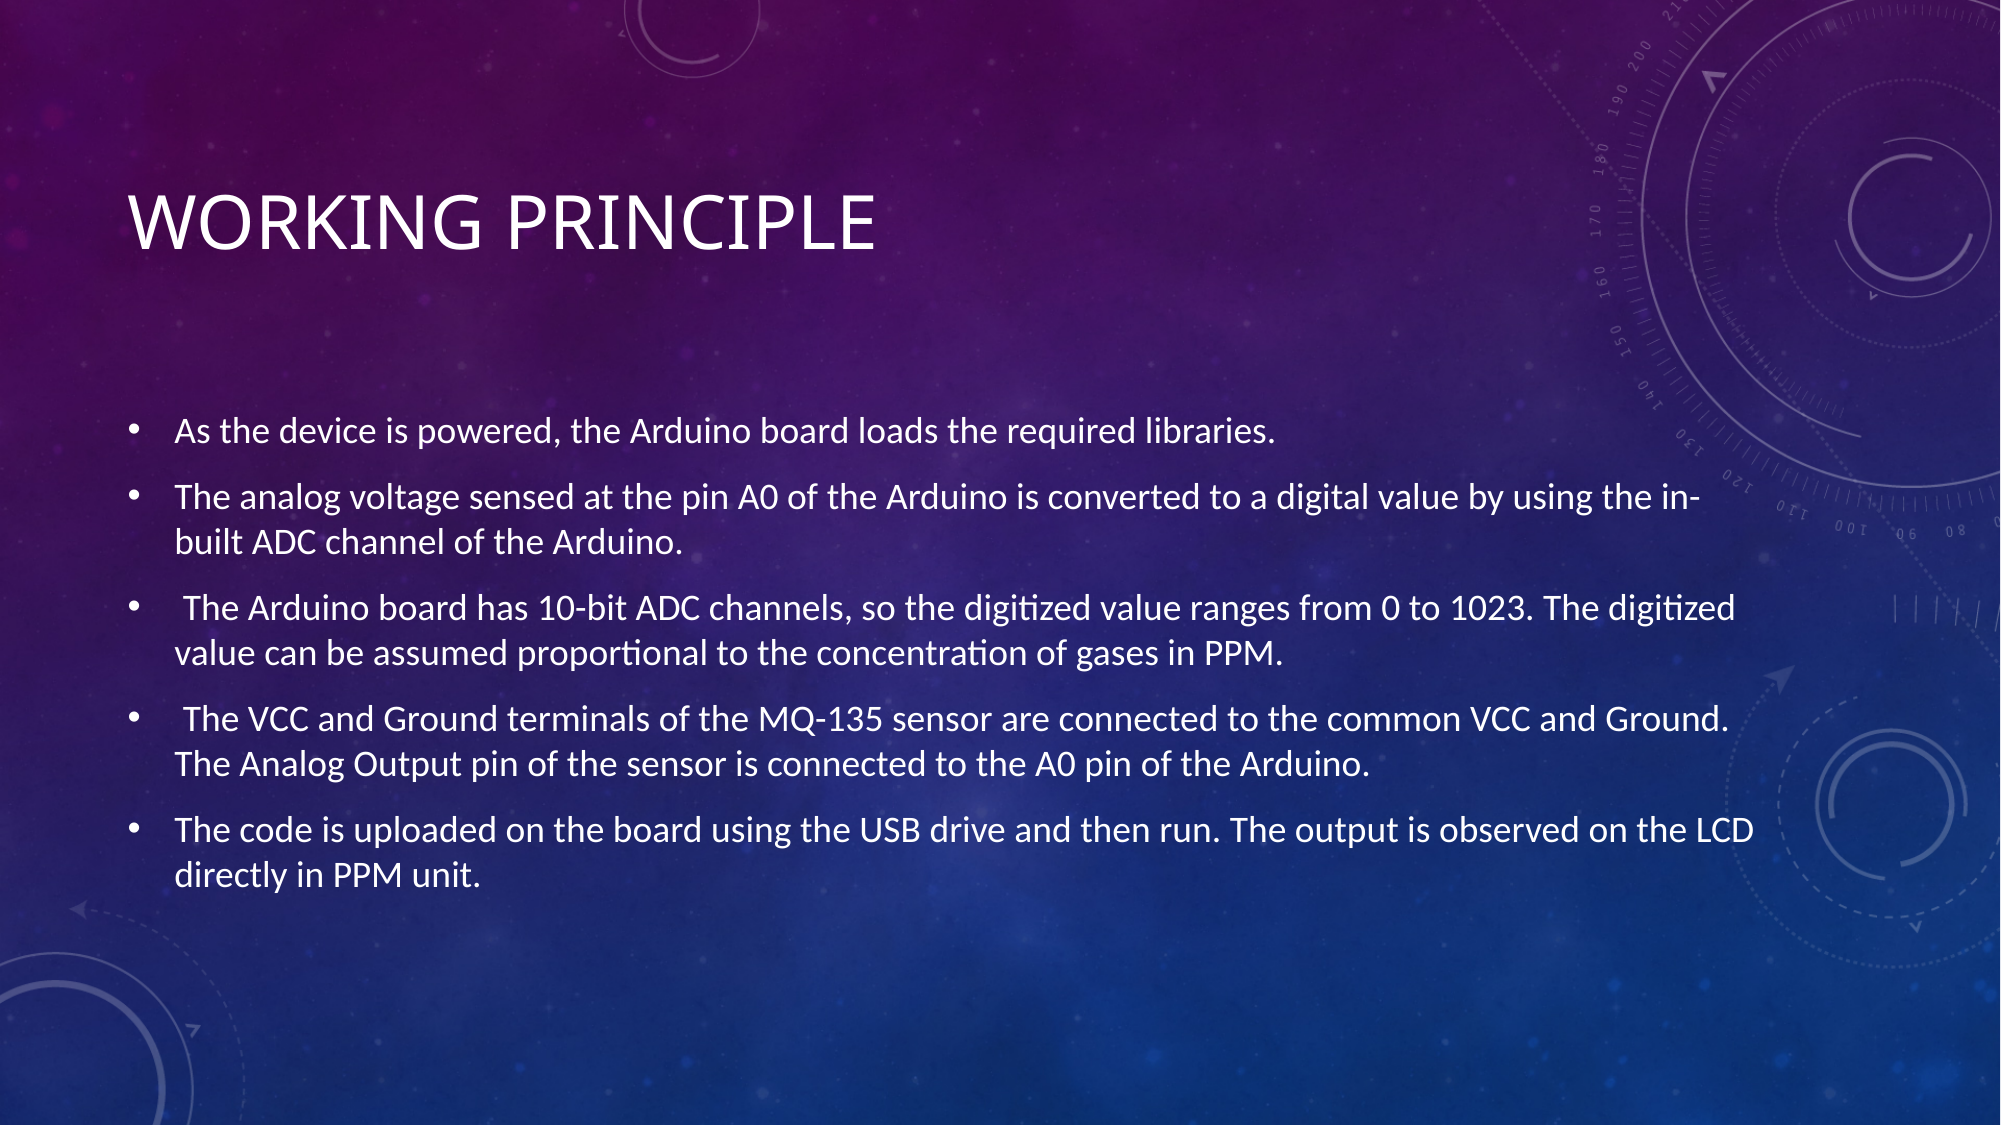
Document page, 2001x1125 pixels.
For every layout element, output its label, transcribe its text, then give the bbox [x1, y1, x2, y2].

title Working Principle [112, 99, 1775, 339]
list As the device is powered, the Arduino board loads the required libraries. The analog voltage sensed at the pin A0 of the Arduino is converted to a digital value by using the in-built ADC channel of the Arduino. The Arduino board has 10-bit ADC channels, so the digitized value ranges from 0 to 1023. The digitized value can be assumed proportional to the concentration of gases in PPM. The VCC and Ground terminals of the MQ-135 sensor are connected to the common VCC and Ground. The Analog Output pin of the sensor is connected to the A0 pin of the Arduino. The code is uploaded on the board using the USB drive and then run. The output is observed on the LCD directly in PPM unit. [112, 351, 1775, 950]
picture [0, 0, 2001, 1125]
